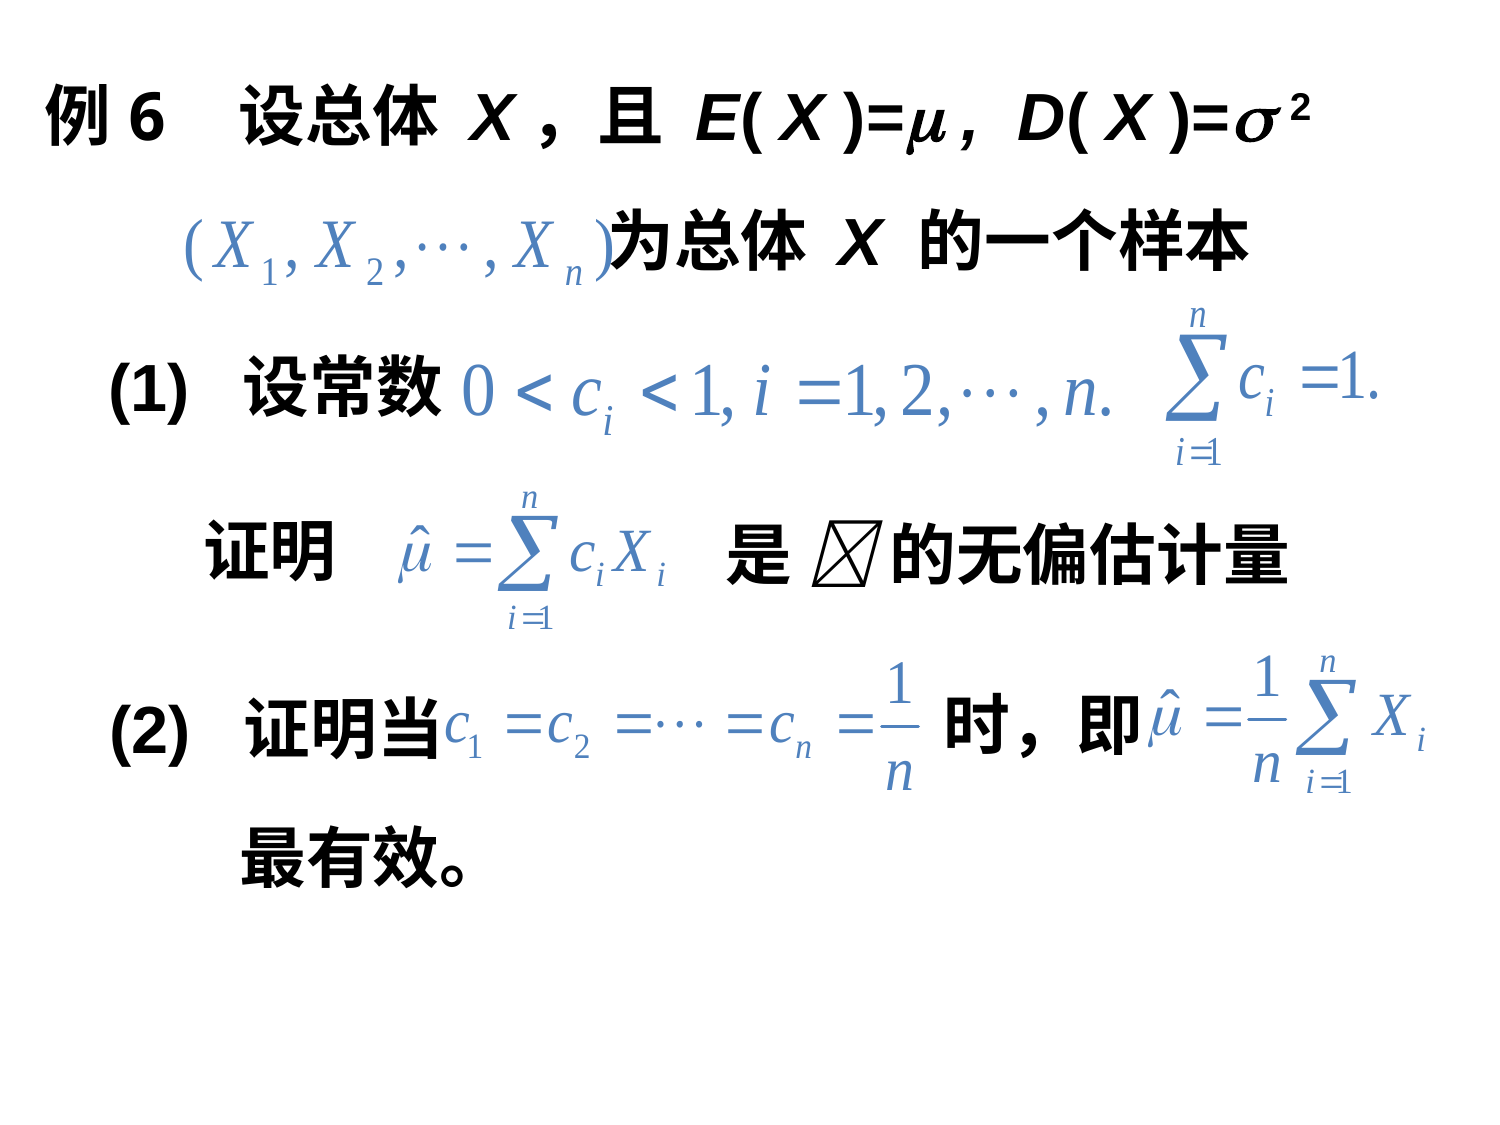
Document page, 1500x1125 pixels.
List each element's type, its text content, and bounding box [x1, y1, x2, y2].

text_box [187, 485, 1297, 631]
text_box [99, 281, 1388, 477]
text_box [174, 191, 1256, 279]
text_box 例6 设总体 X，且 E( X )= , D( X )= 2 [30, 66, 1345, 162]
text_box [100, 632, 1443, 905]
